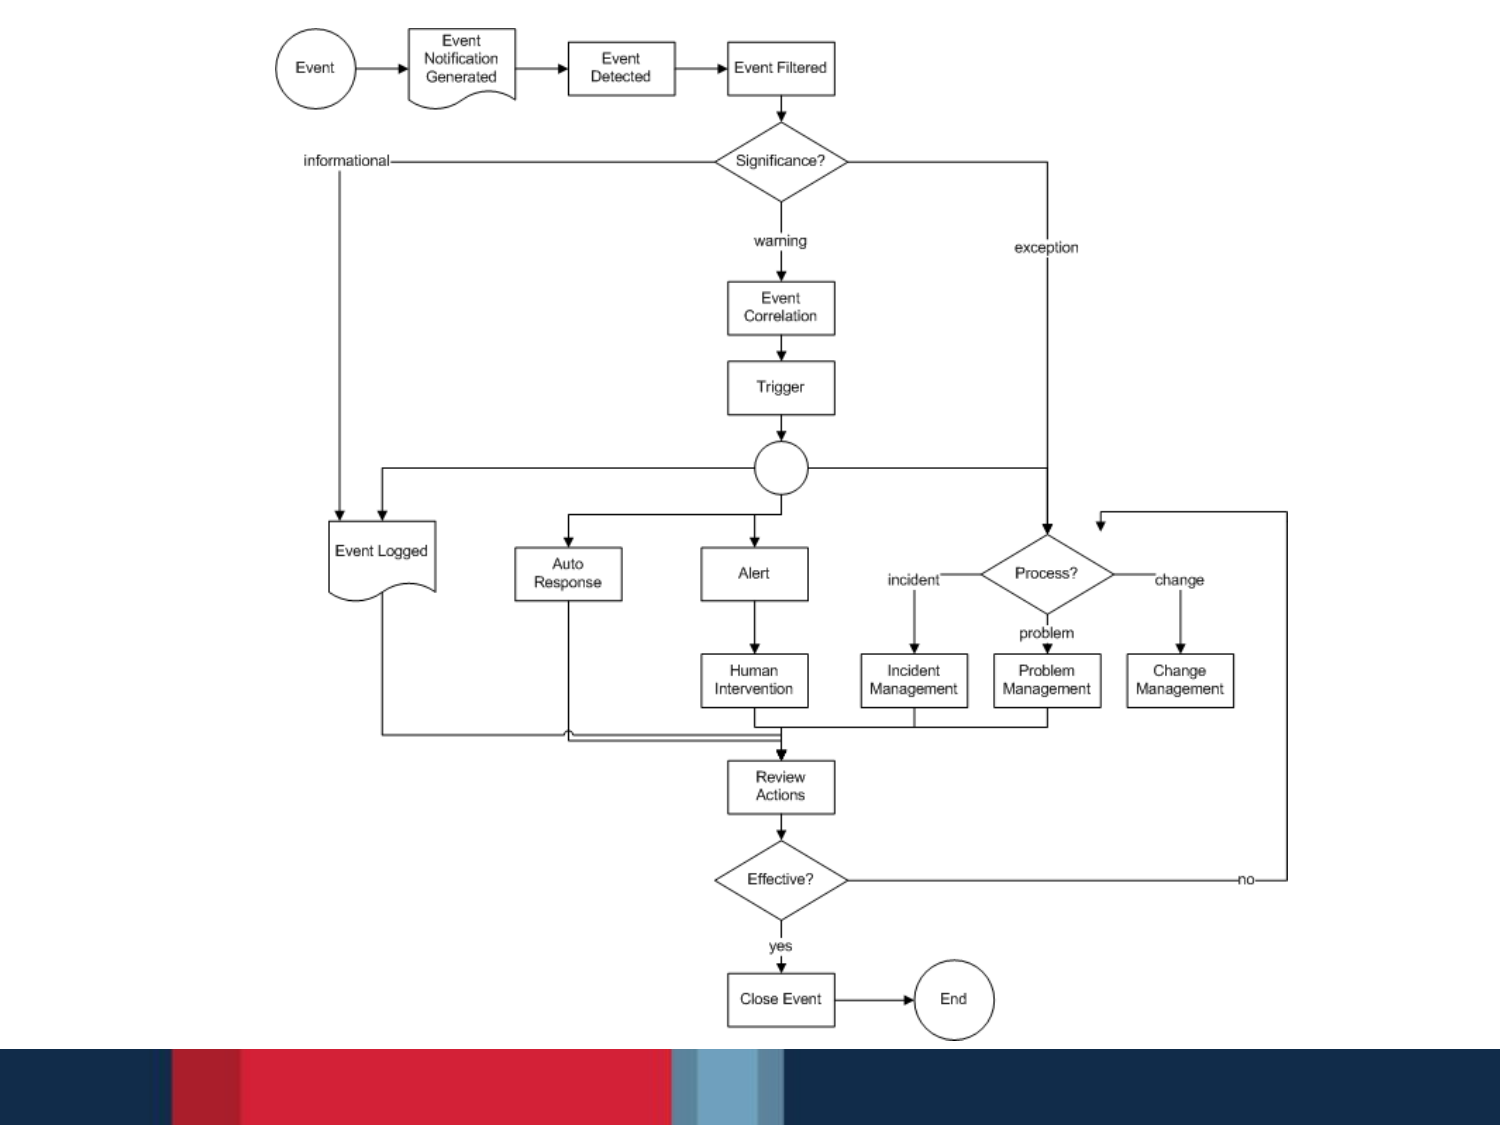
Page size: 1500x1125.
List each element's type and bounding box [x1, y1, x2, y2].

picture [274, 28, 1288, 1042]
picture [0, 1049, 1500, 1125]
